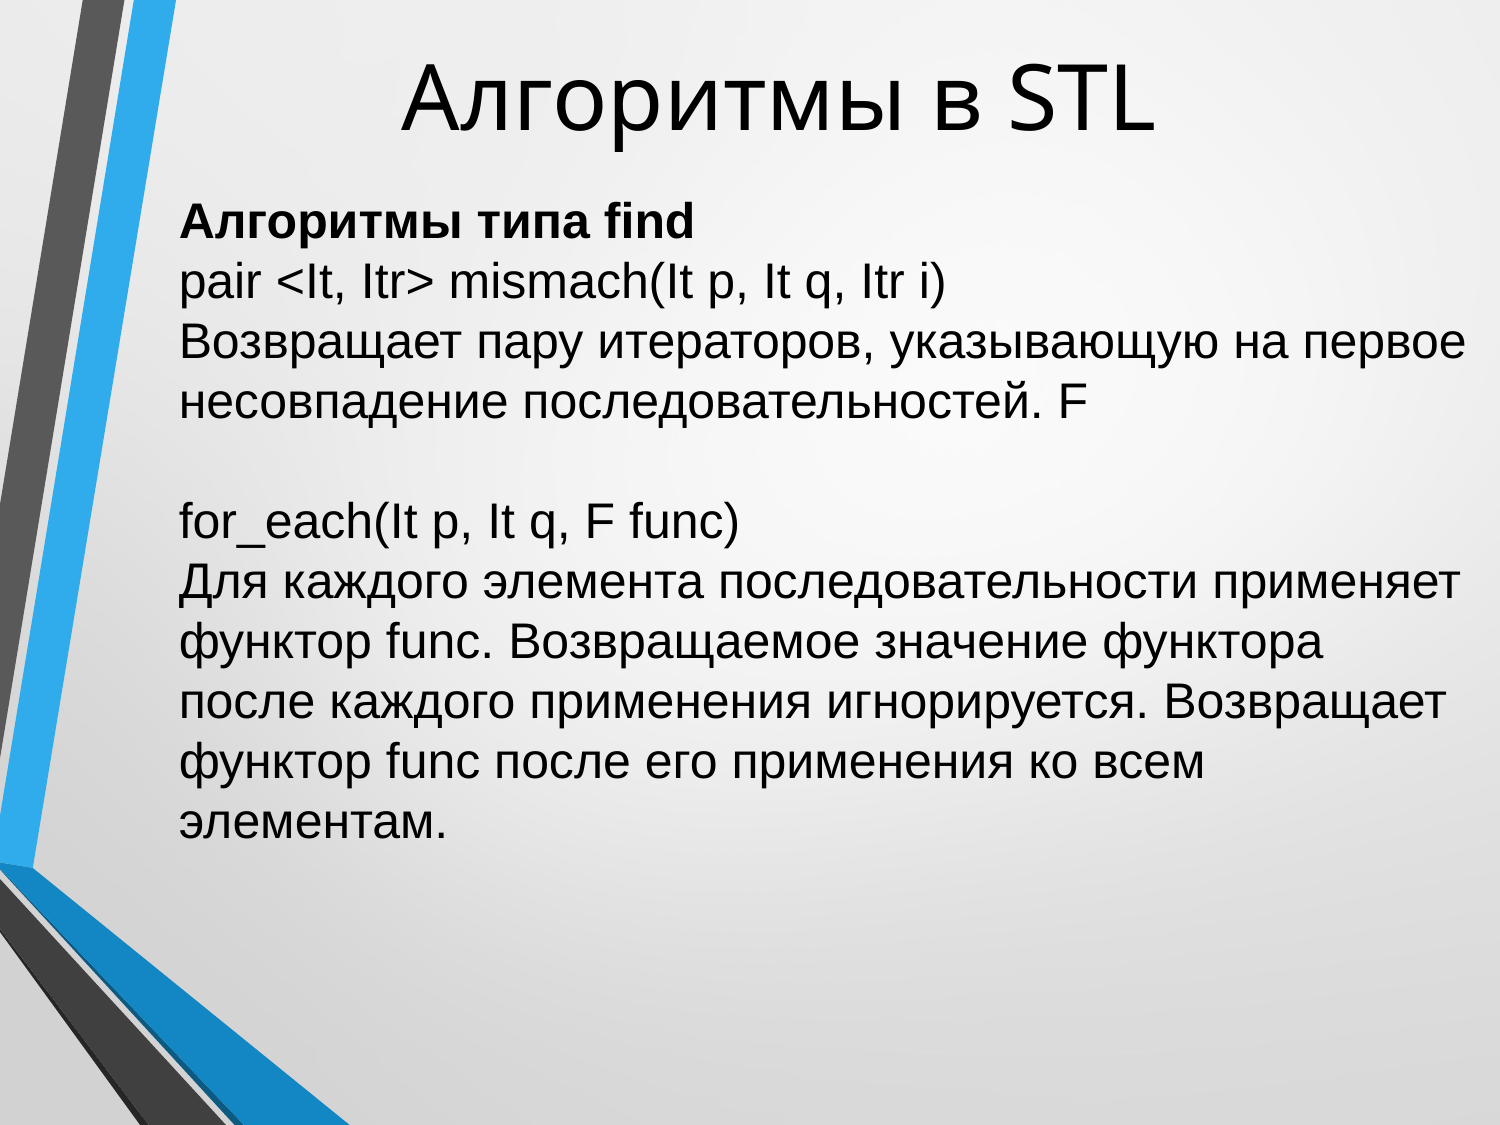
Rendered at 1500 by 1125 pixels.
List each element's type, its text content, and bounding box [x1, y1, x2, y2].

title Алгоритмы в STL [164, 0, 1395, 188]
text_box Алгоритмы типа find pair <It, Itr> mismach(It p, It q, Itr i) Возвращает пару итераторов, указывающую на первое несовпадение последовательностей. F for_each(It p, It q, F func) Для каждого элемента последовательности применяет функтор func. Возвращаемое значение функтора после каждого применения игнорируется. Возвращает функтор func после его применения ко всем элементам. [163, 181, 1483, 857]
